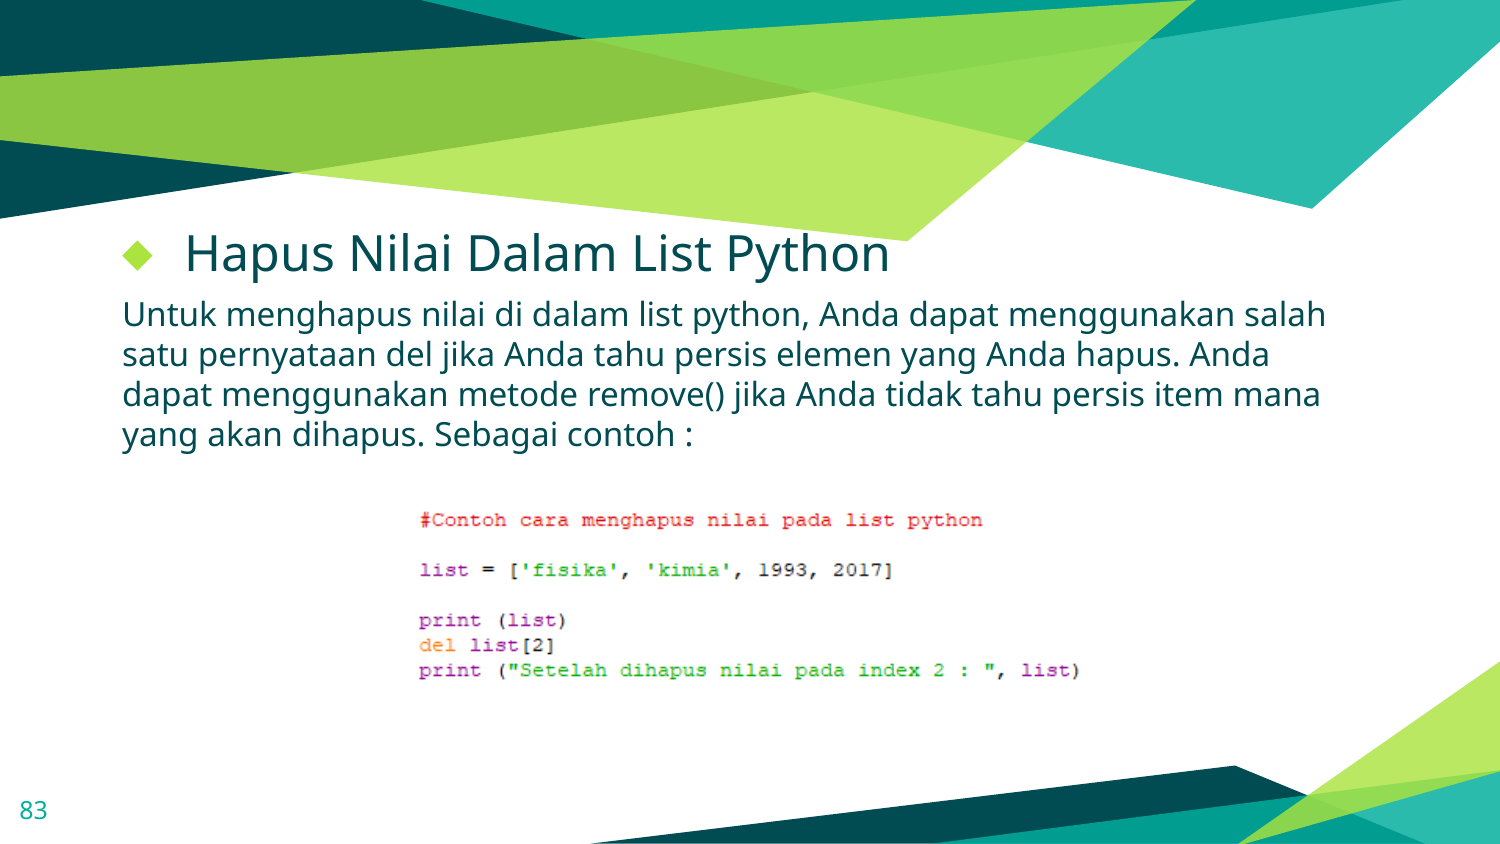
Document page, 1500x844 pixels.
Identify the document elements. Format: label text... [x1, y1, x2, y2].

slide_number 83 [4, 779, 95, 844]
picture [418, 508, 1082, 690]
list Hapus Nilai Dalam List Python Untuk menghapus nilai di dalam list python, Anda dapat menggunakan salah satu pernyataan del jika Anda tahu persis elemen yang Anda hapus. Anda dapat menggunakan metode remove() jika Anda tidak tahu persis item mana yang akan dihapus. Sebagai contoh : [94, 205, 1355, 779]
